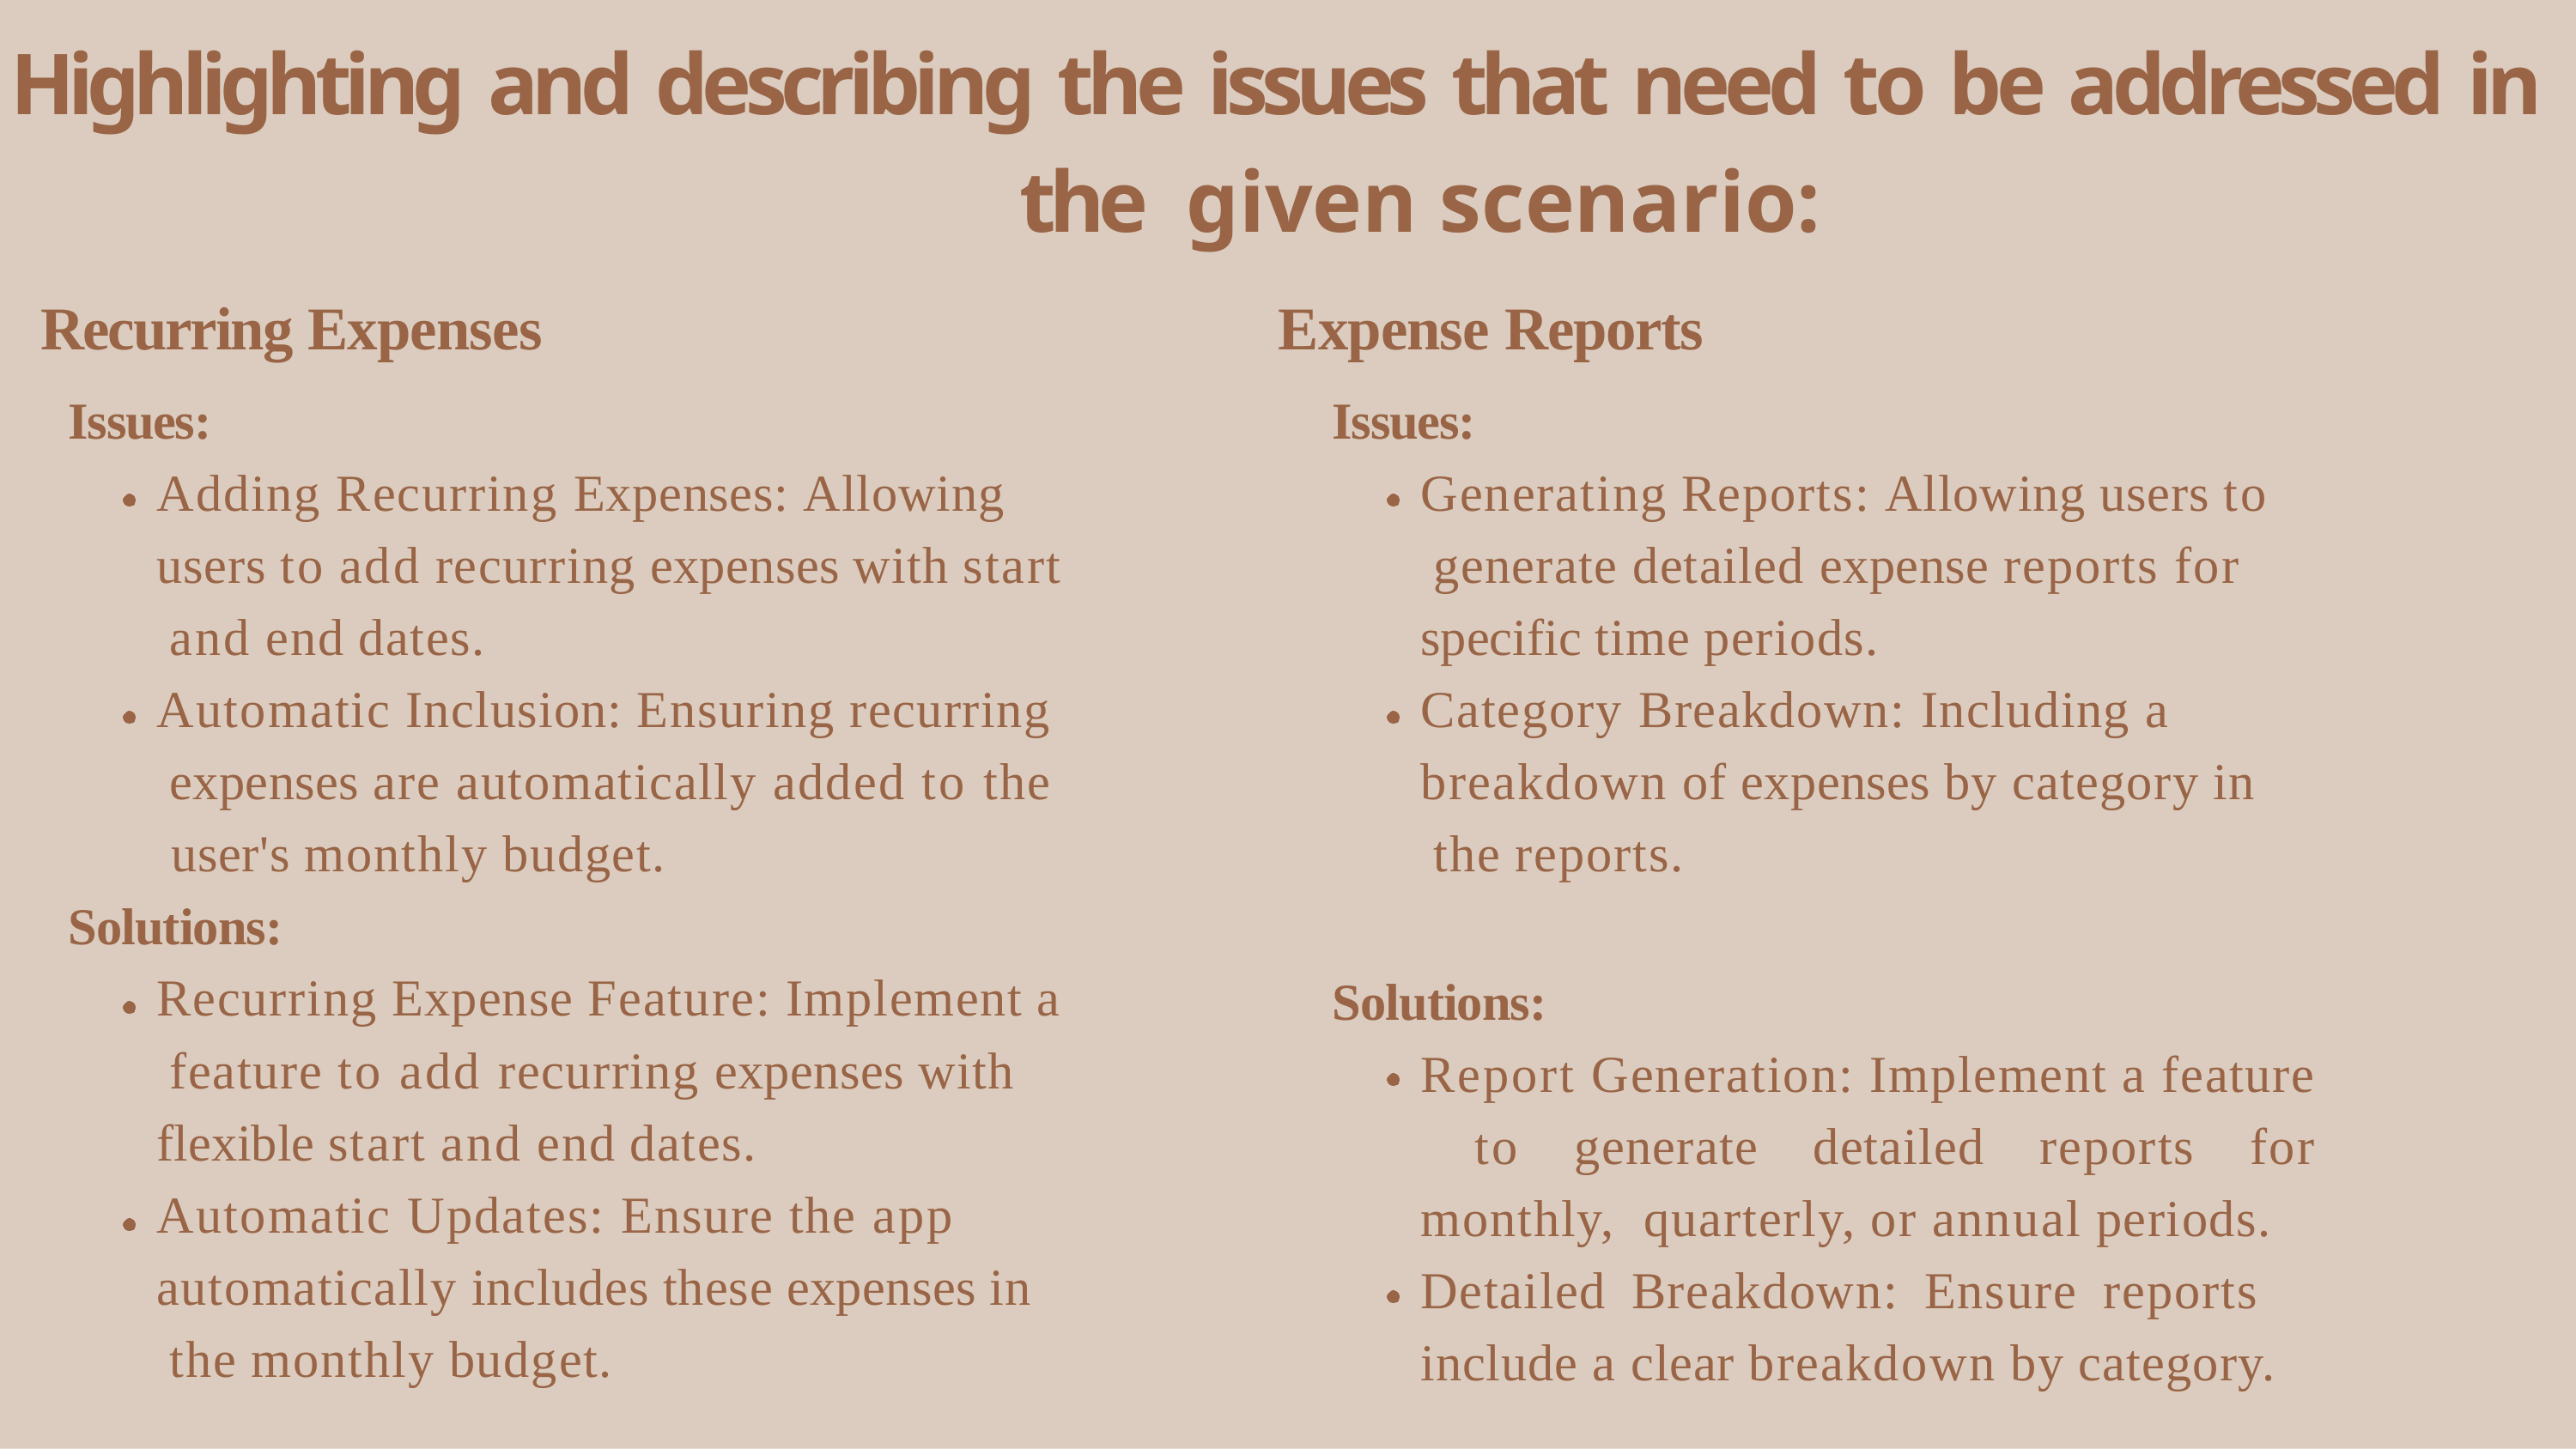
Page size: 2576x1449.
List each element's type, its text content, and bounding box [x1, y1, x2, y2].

picture [1387, 494, 1400, 506]
picture [1387, 711, 1400, 724]
text_box Recurring Expenses Issues: Adding Recurring Expenses: Allowing users to add recurring expenses with start and end dates. Automatic Inclusion: Ensuring recurring expenses are automatically added to the user's monthly budget. Solutions: Recurring Expense Feature: Implement a feature to add recurring expenses with flexible start and end dates. Automatic Updates: Ensure the app automatically includes these expenses in the monthly budget. [39, 258, 1068, 1388]
picture [123, 1000, 137, 1014]
picture [1387, 1073, 1400, 1086]
picture [1387, 1290, 1400, 1303]
title Highlighting and describing the issues that need to be addressed in the given scenario: [9, 11, 2567, 256]
picture [123, 711, 137, 724]
picture [123, 1218, 137, 1231]
picture [123, 494, 137, 506]
text_box Expense Reports Issues: Generating Reports: Allowing users to generate detailed expense reports for specific time periods. Category Breakdown: Including a breakdown of expenses by category in the reports. Solutions: Report Generation: Implement a feature to generate detailed reports for monthly, quarterly, or annual periods. Detailed Breakdown: Ensure reports include a clear breakdown by category. [1276, 258, 2318, 1391]
